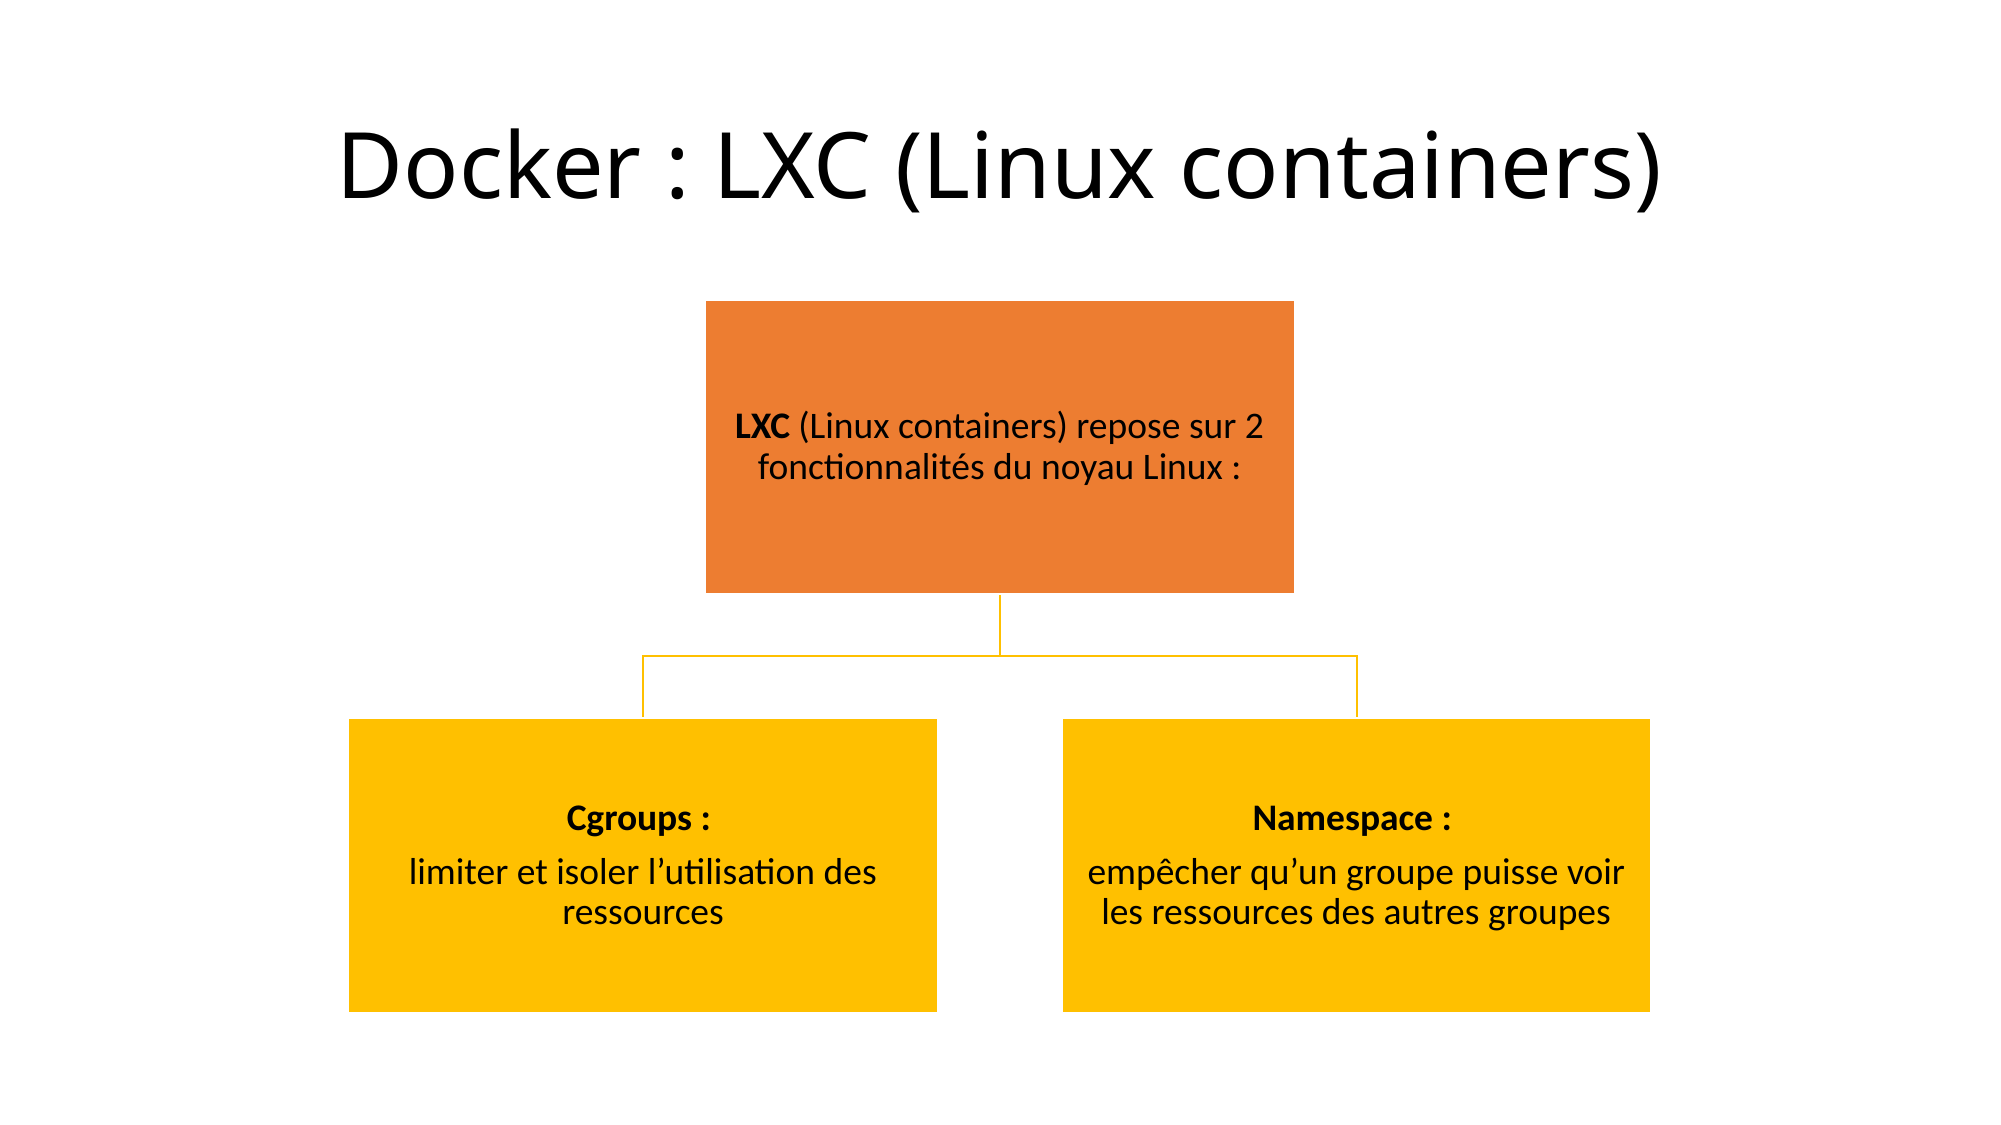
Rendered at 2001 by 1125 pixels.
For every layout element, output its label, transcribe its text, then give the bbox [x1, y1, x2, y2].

title Docker : LXC (Linux containers) [137, 59, 1863, 278]
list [137, 299, 1863, 1014]
